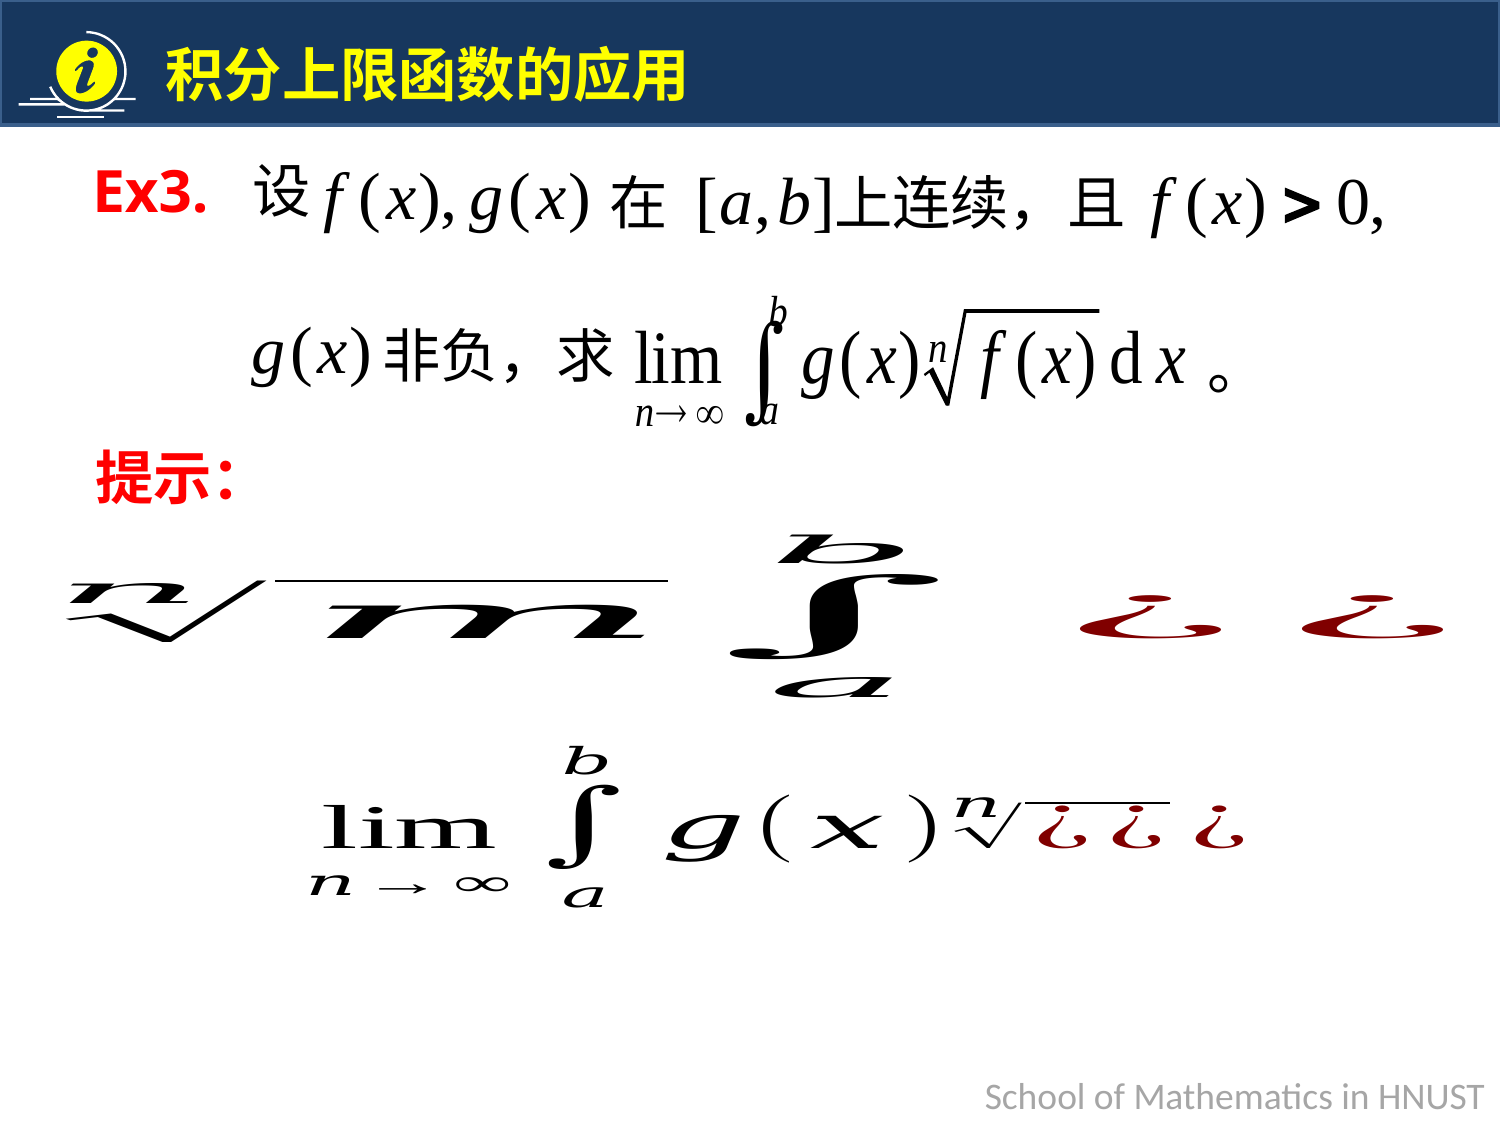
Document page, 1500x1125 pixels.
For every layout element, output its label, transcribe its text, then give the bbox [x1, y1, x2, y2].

text_box 提示： [80, 454, 298, 519]
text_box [78, 146, 1400, 447]
